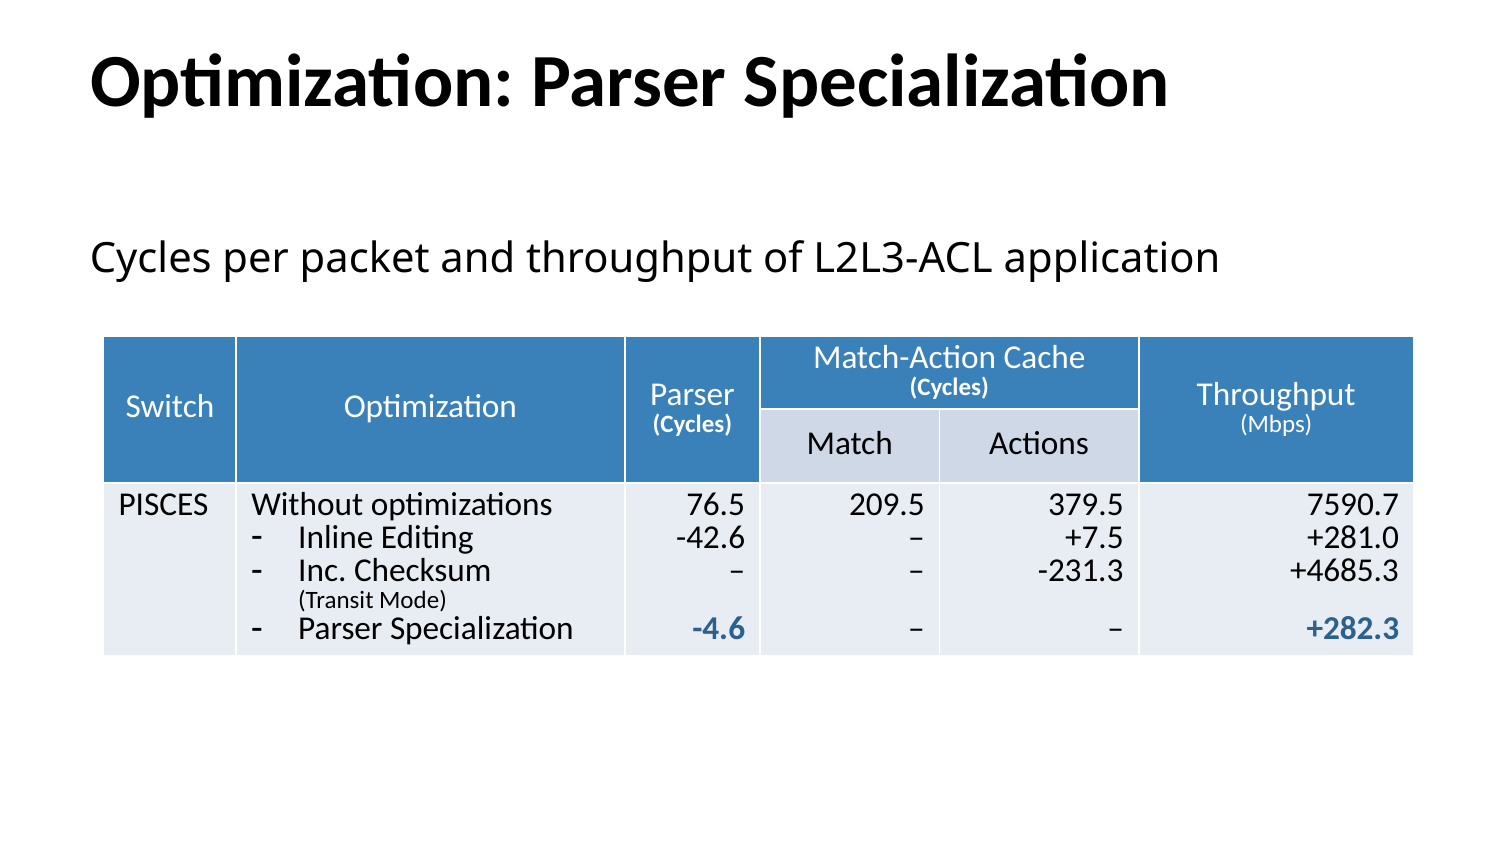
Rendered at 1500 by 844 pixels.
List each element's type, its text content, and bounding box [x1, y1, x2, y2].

table_cell Without optimizations Inline Editing Inc. Checksum (Transit Mode) Parser Specialization [237, 484, 624, 655]
table_header Parser (Cycles) [626, 337, 759, 482]
text_box Optimization: Parser Specialization [74, 33, 1425, 137]
text_box Cycles per packet and throughput of L2L3-ACL application [74, 223, 1294, 289]
table_cell 379.5 +7.5 -231.3 – [940, 484, 1138, 655]
table_header Match-Action Cache (Cycles) [761, 337, 1138, 408]
table_cell 209.5 – – – [761, 484, 939, 655]
table_cell Actions [940, 410, 1138, 482]
table_header Switch [104, 337, 235, 482]
table_header Optimization [237, 337, 624, 482]
table_cell PISCES [104, 484, 235, 655]
table_header Throughput (Mbps) [1140, 337, 1413, 482]
table_cell 7590.7 +281.0 +4685.3 +282.3 [1140, 484, 1413, 655]
table_cell 76.5 -42.6 – -4.6 [626, 484, 759, 655]
table_cell Match [761, 410, 939, 482]
